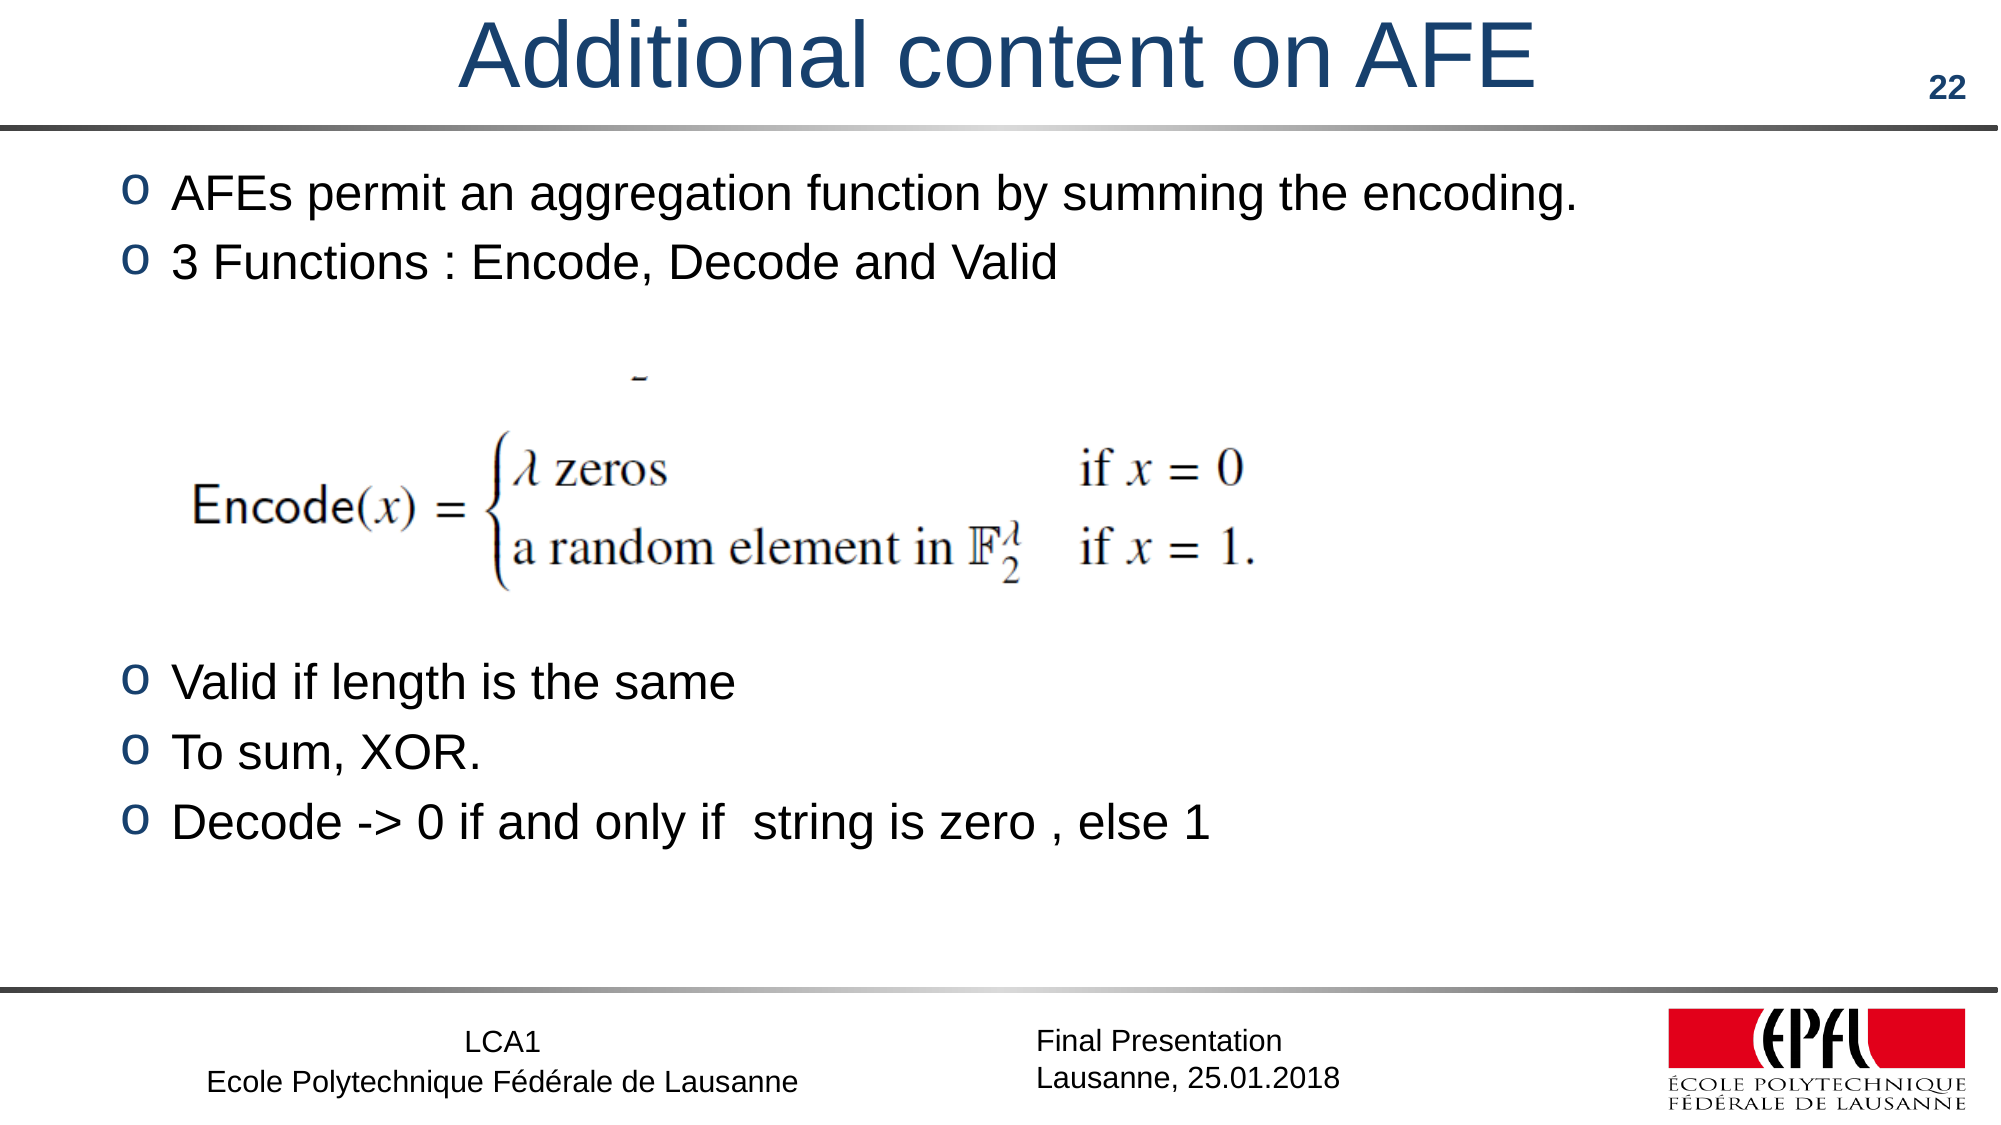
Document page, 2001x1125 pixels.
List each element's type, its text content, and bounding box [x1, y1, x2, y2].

picture [1660, 1002, 1973, 1115]
title Additional content on AFE [103, 32, 1894, 115]
picture [104, 376, 1401, 610]
